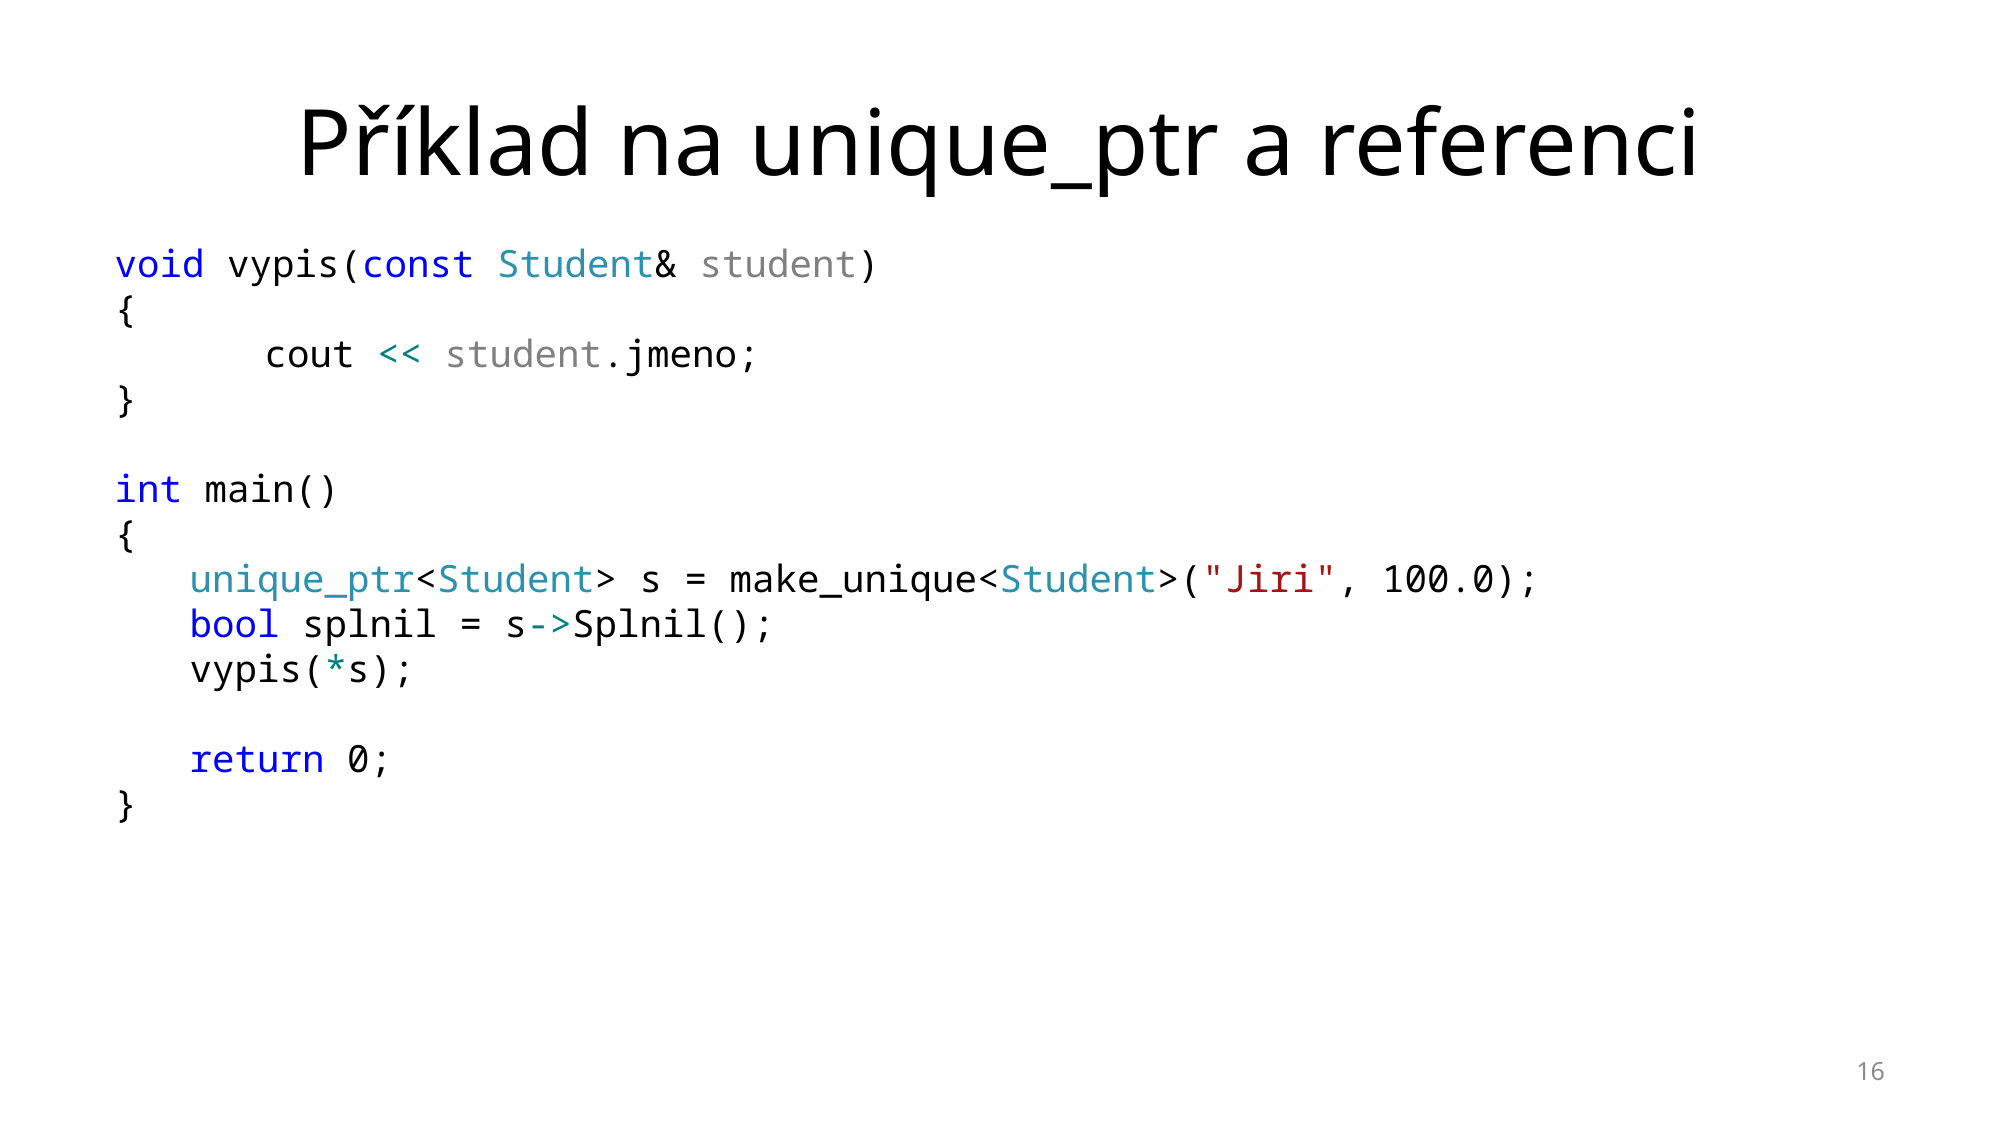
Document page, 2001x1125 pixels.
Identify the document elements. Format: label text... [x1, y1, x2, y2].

text_box void vypis(const Student& student) { cout << student.jmeno; } int main() { unique_ptr<Student> s = make_unique<Student>("Jiri", 100.0); bool splnil = s->Splnil(); vypis(*s); return 0; } [99, 232, 1900, 833]
slide_number 16 [1433, 1042, 1900, 1103]
title Příklad na unique_ptr a referenci [99, 45, 1900, 232]
